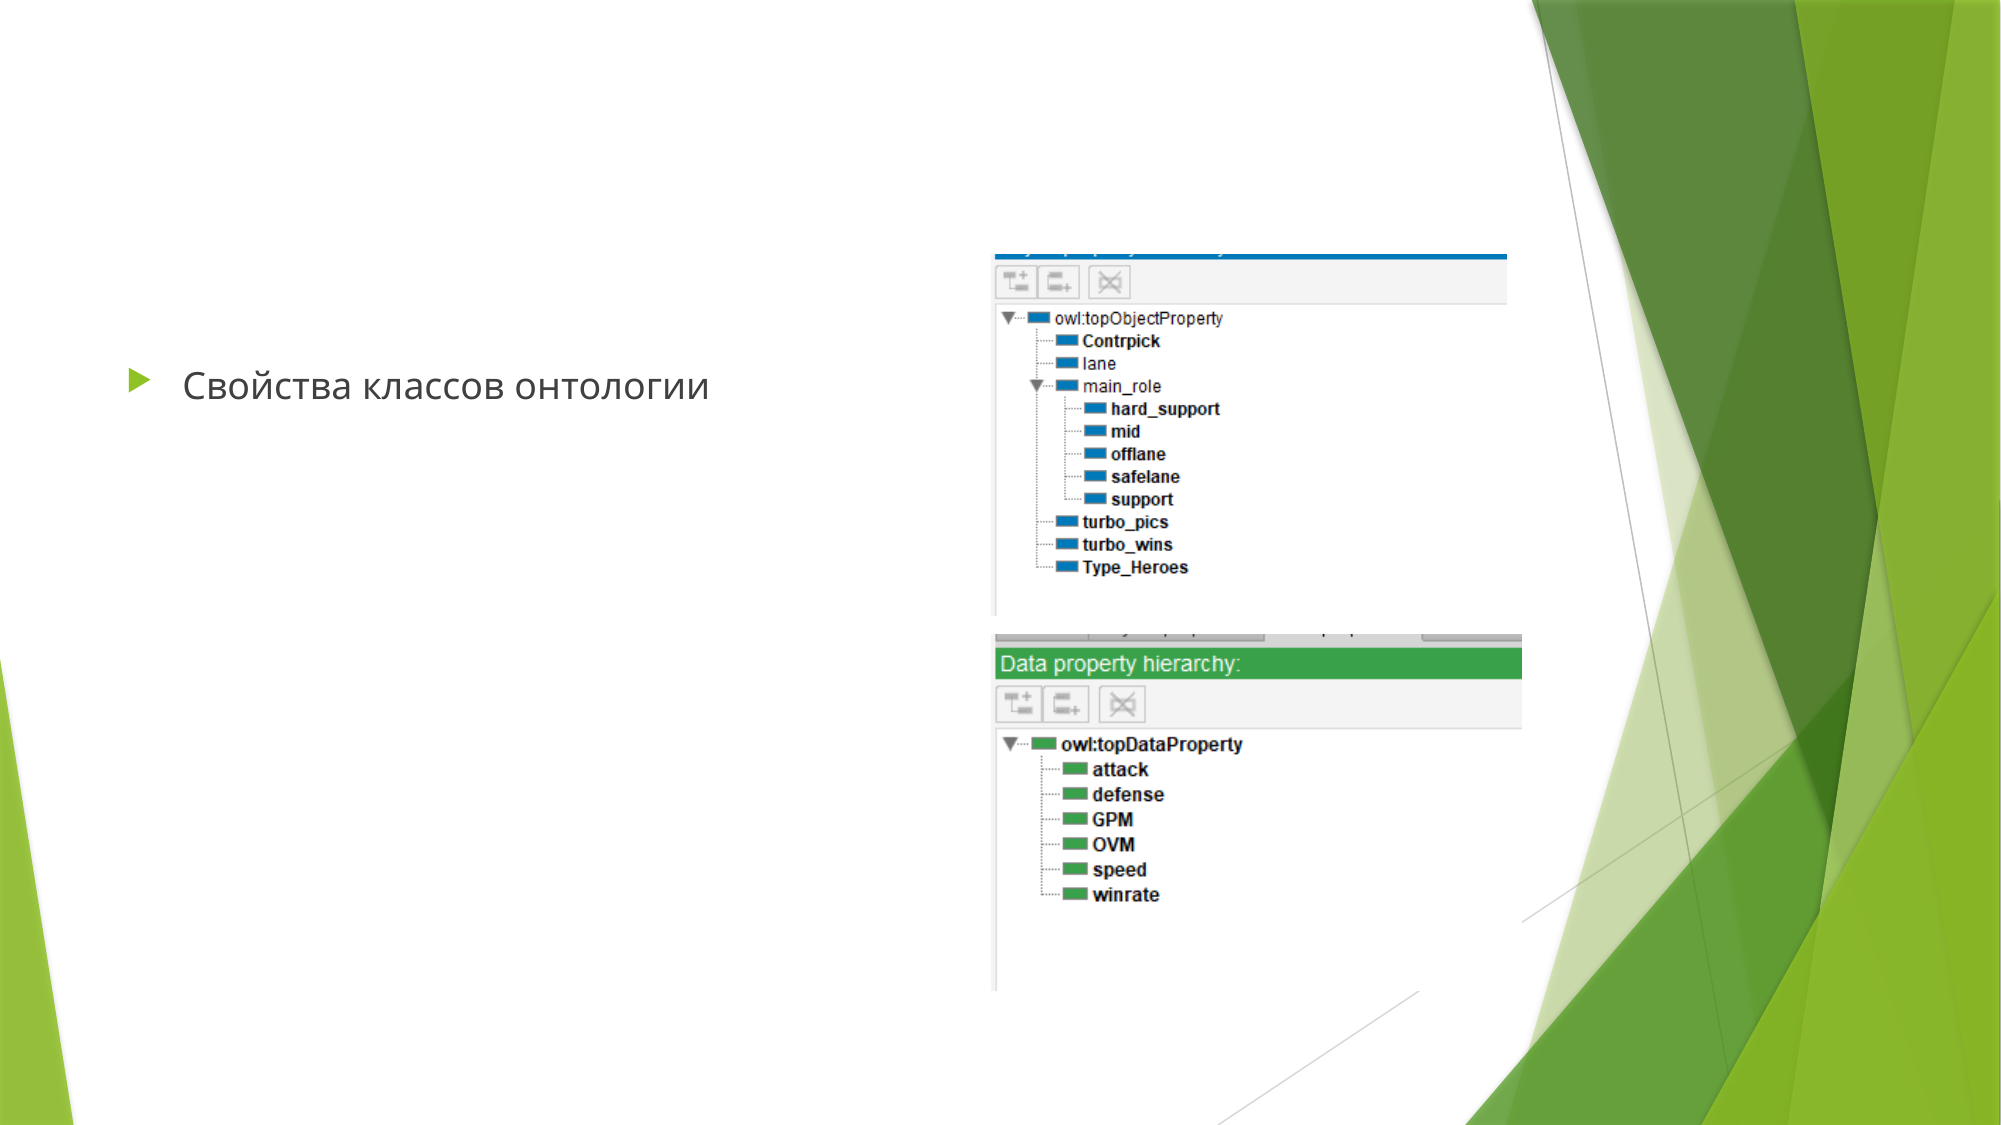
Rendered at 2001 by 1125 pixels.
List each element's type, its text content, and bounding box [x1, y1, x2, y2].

picture [991, 634, 1522, 992]
list Свойства классов онтологии [111, 354, 1522, 992]
picture [991, 253, 1508, 617]
